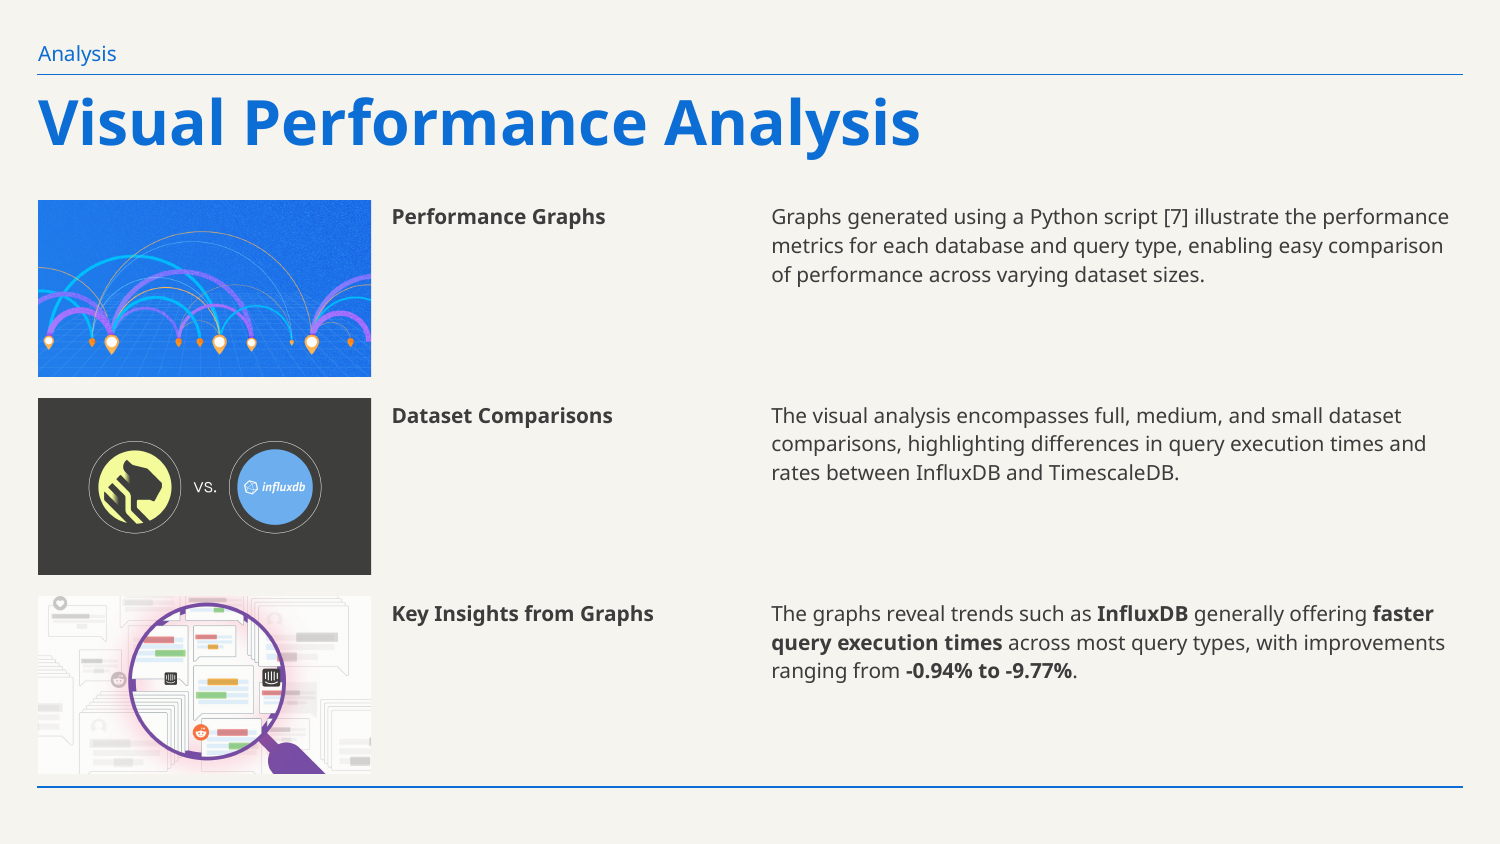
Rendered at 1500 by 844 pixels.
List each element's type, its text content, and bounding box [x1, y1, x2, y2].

text_box Analysis [38, 25, 732, 66]
list The visual analysis encompasses full, medium, and small dataset comparisons, highlighting differences in query execution times and rates between InfluxDB and TimescaleDB. [771, 398, 1464, 575]
picture [37, 398, 372, 576]
list The graphs reveal trends such as InfluxDB generally offering faster query execution times across most query types, with improvements ranging from -0.94% to -9.77%. [771, 596, 1464, 774]
subtitle Key Insights from Graphs [391, 596, 741, 774]
picture [37, 199, 372, 377]
picture [37, 596, 372, 774]
subtitle Performance Graphs [391, 200, 741, 377]
list Graphs generated using a Python script [7] illustrate the performance metrics for each database and query type, enabling easy comparison of performance across varying dataset sizes. [771, 200, 1464, 377]
title Visual Performance Analysis [38, 85, 1464, 180]
subtitle Dataset Comparisons [391, 398, 741, 575]
